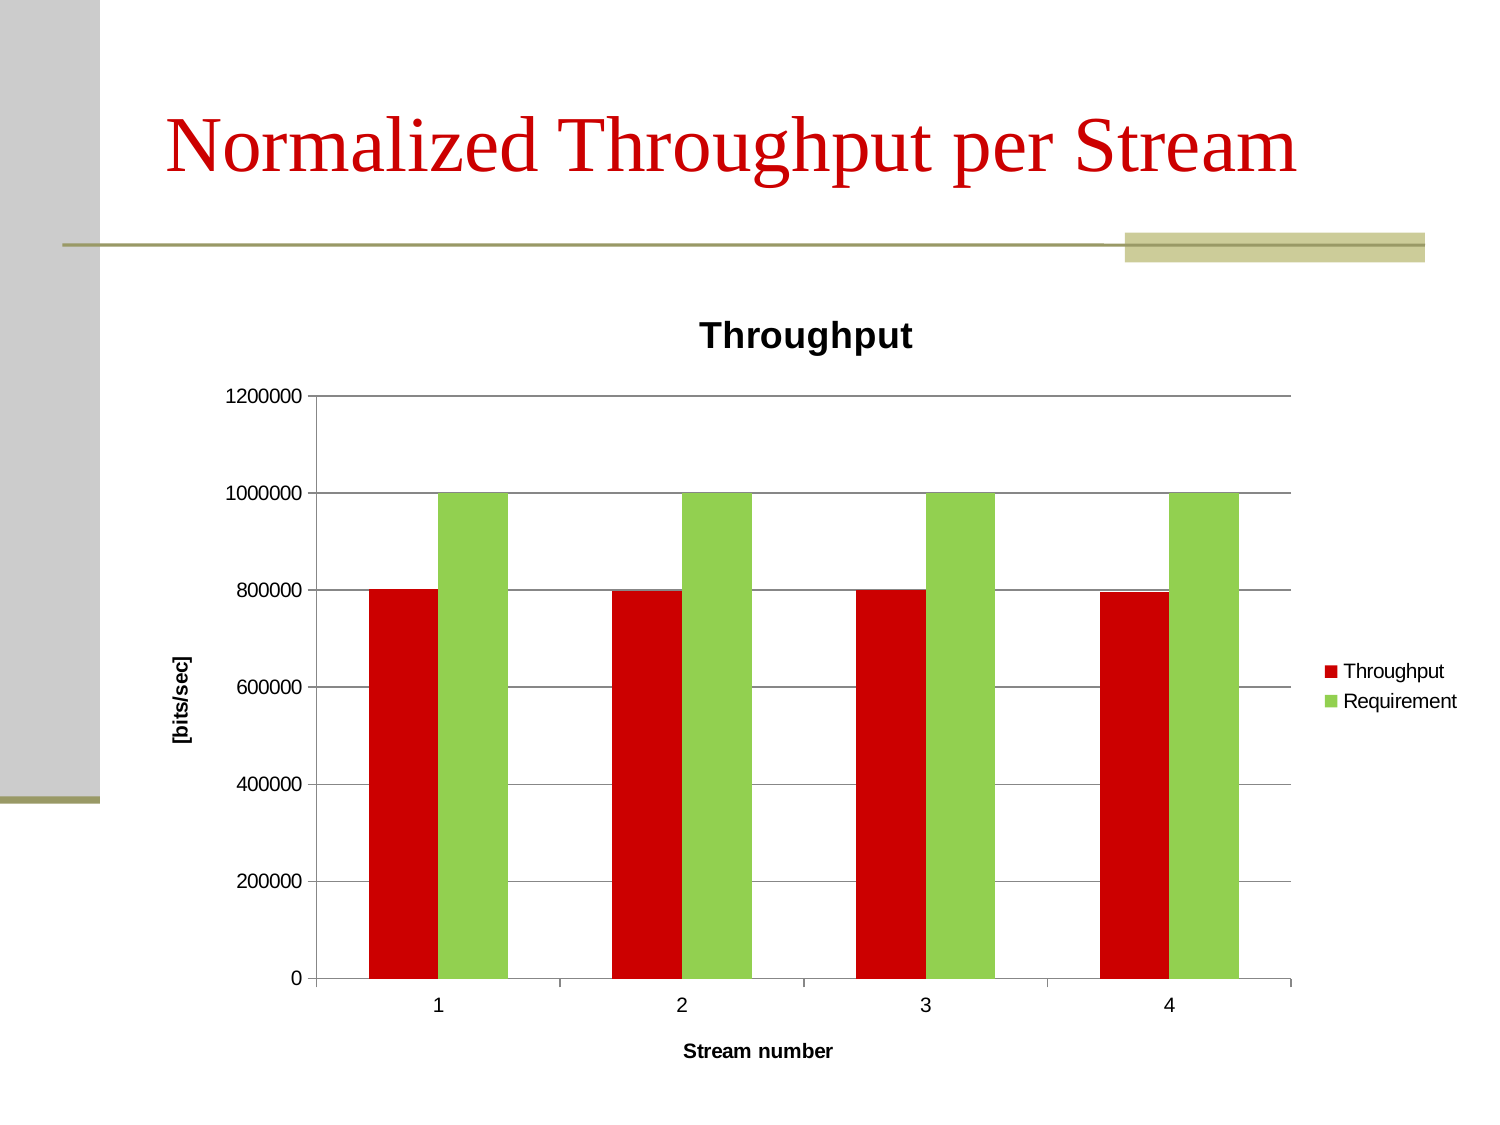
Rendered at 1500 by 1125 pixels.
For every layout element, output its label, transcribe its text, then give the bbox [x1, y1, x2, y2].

chart [135, 278, 1477, 1095]
title Normalized Throughput per Stream [149, 45, 1426, 234]
